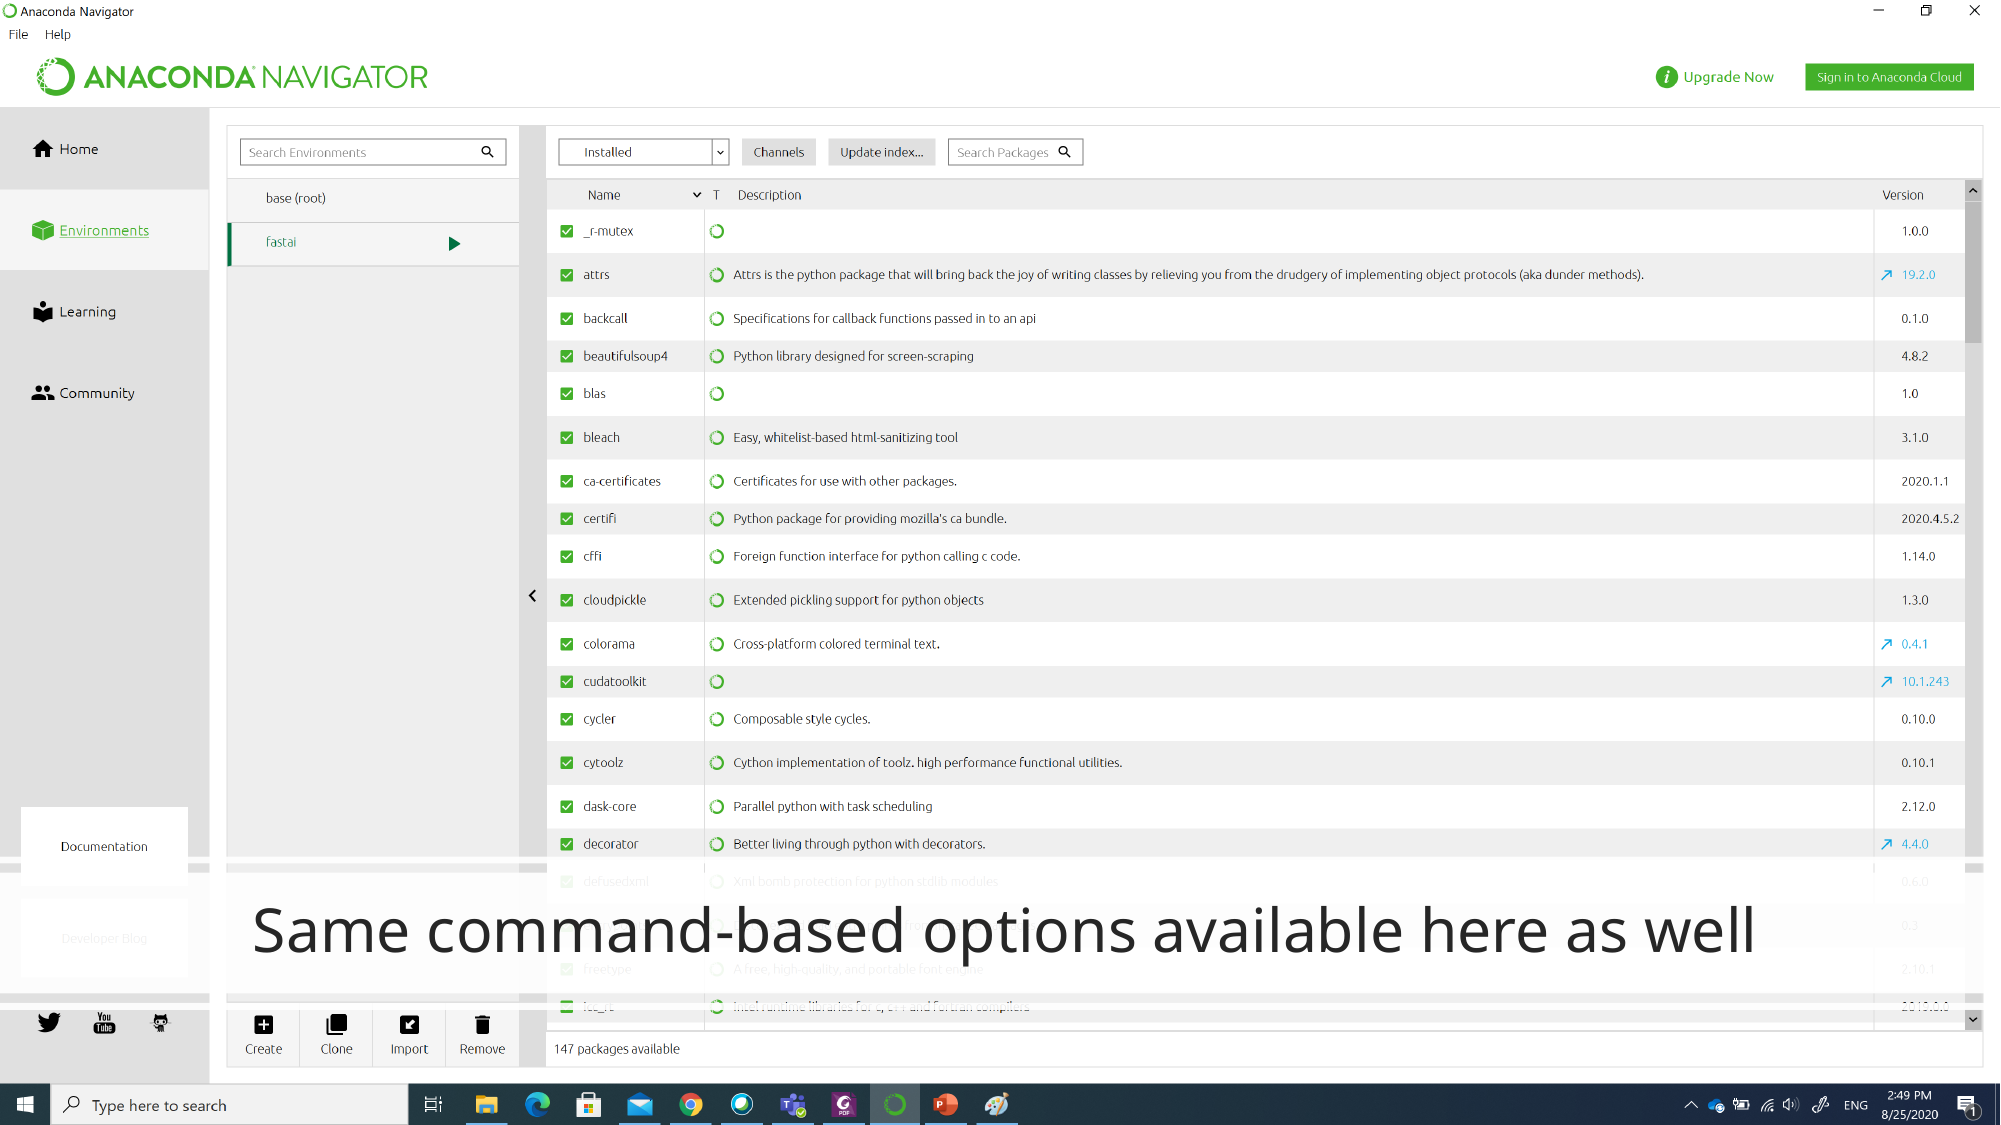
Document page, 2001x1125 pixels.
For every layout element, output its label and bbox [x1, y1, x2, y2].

list [0, 860, 2000, 1006]
list [0, 1007, 2000, 1125]
list [0, 0, 2000, 859]
